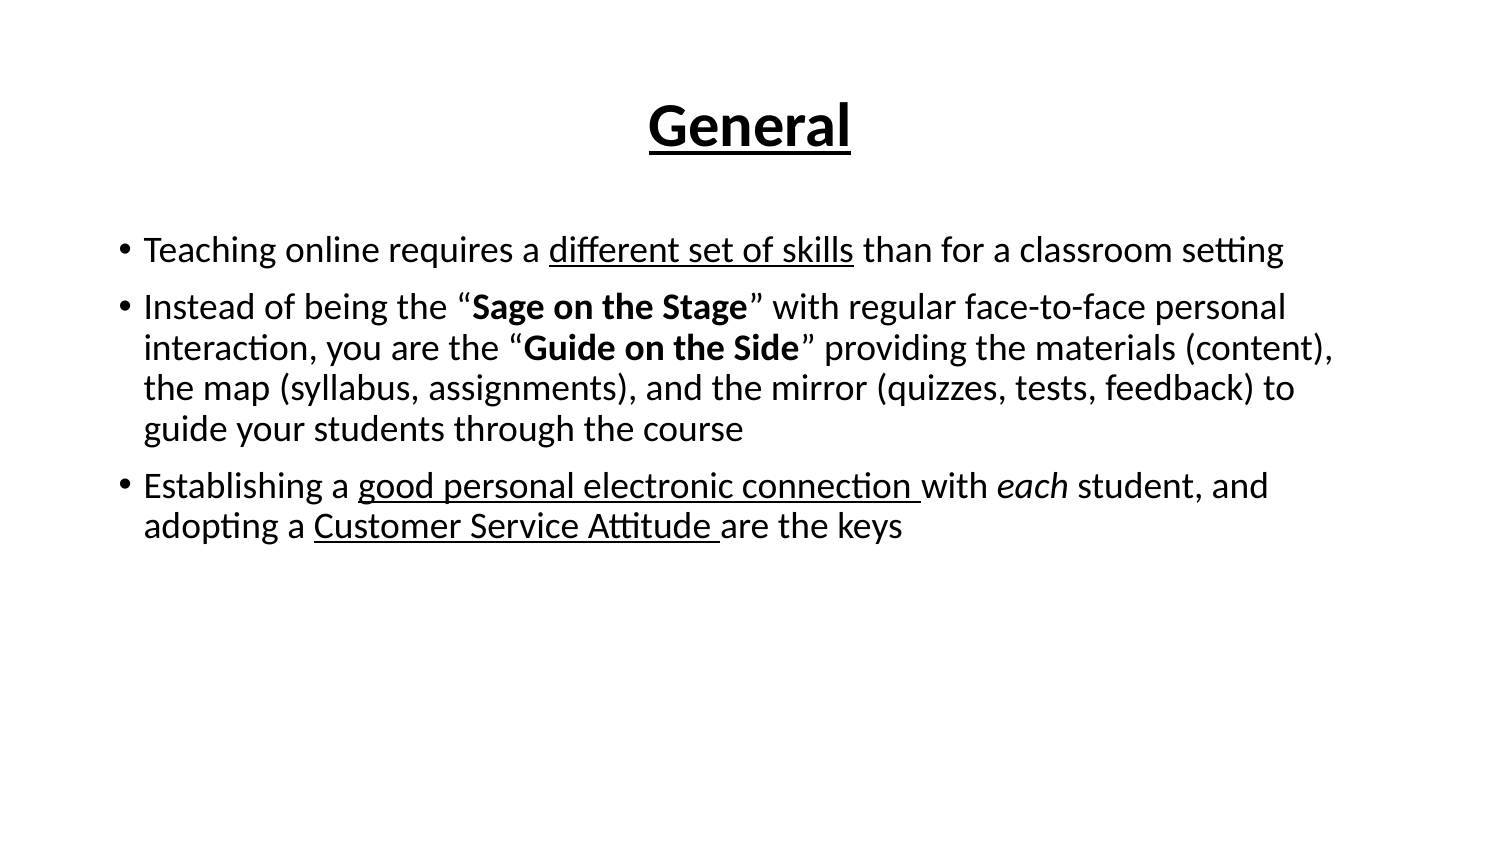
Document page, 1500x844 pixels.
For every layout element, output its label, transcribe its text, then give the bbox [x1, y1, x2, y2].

list Teaching online requires a different set of skills than for a classroom setting Instead of being the “Sage on the Stage” with regular face-to-face personal interaction, you are the “Guide on the Side” providing the materials (content), the map (syllabus, assignments), and the mirror (quizzes, tests, feedback) to guide your students through the course Establishing a good personal electronic connection with each student, and adopting a Customer Service Attitude are the keys [103, 224, 1397, 760]
title General [103, 44, 1397, 208]
